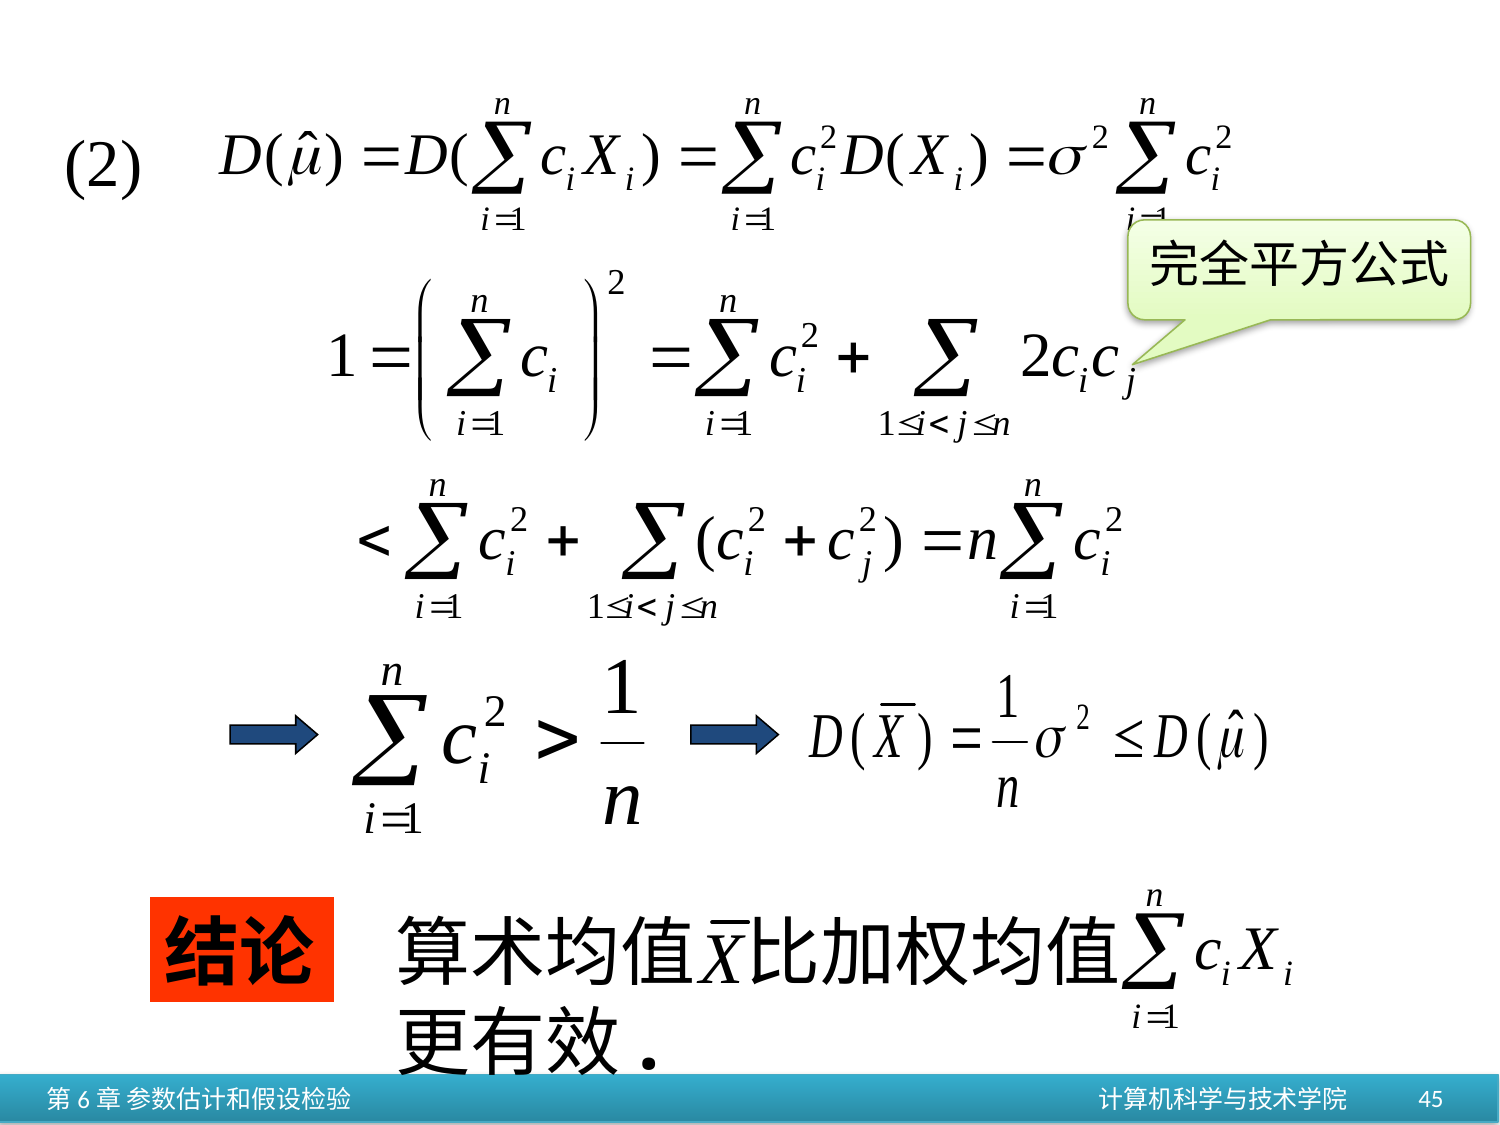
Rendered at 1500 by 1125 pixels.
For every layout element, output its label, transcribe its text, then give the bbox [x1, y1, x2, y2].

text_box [348, 645, 649, 840]
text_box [149, 866, 1353, 1095]
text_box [323, 254, 1154, 456]
text_box [690, 715, 779, 754]
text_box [348, 455, 1141, 638]
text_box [798, 656, 1280, 819]
text_box 完全平方公式 [1154, 219, 1472, 358]
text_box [40, 76, 1247, 244]
text_box [230, 715, 318, 754]
